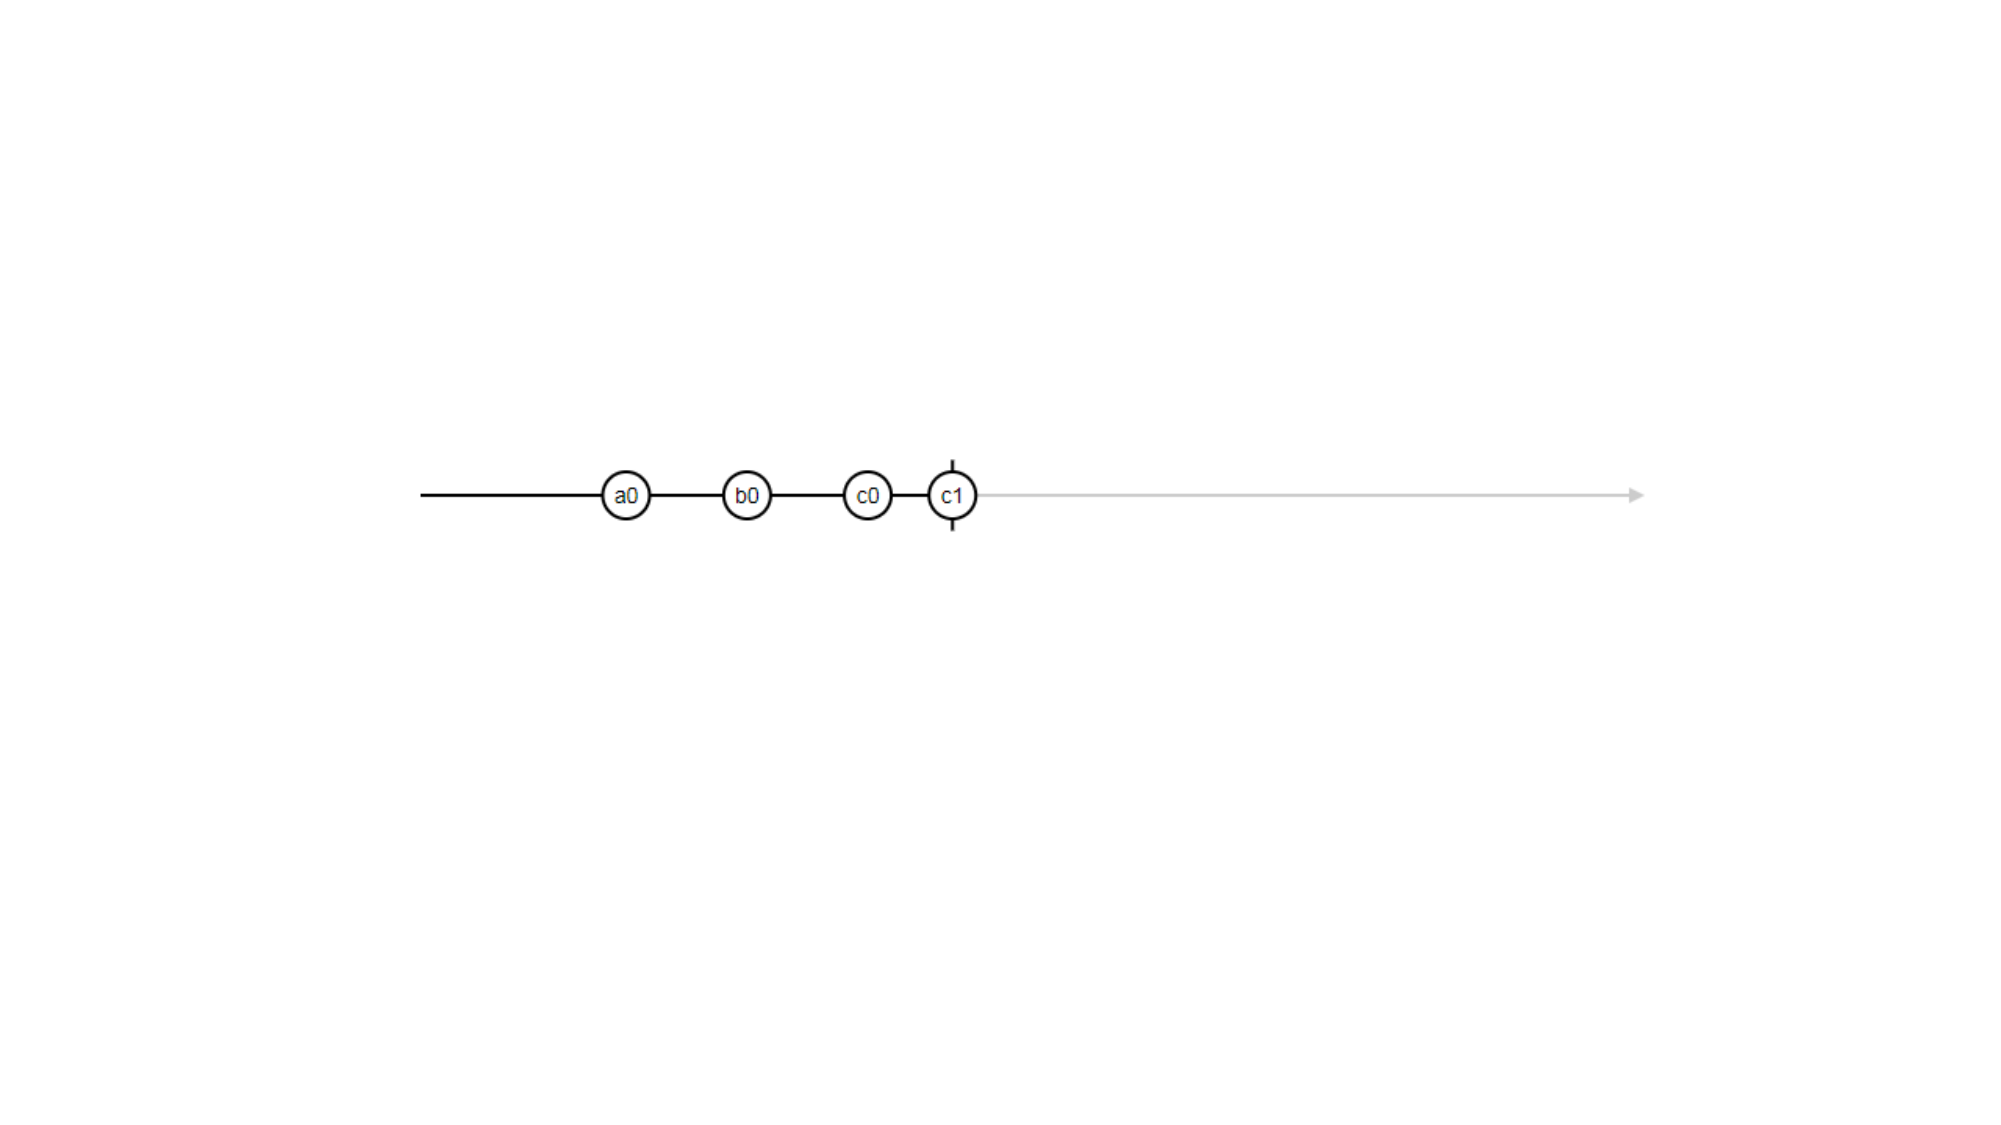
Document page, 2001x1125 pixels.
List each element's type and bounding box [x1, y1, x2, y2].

picture [399, 422, 1670, 563]
